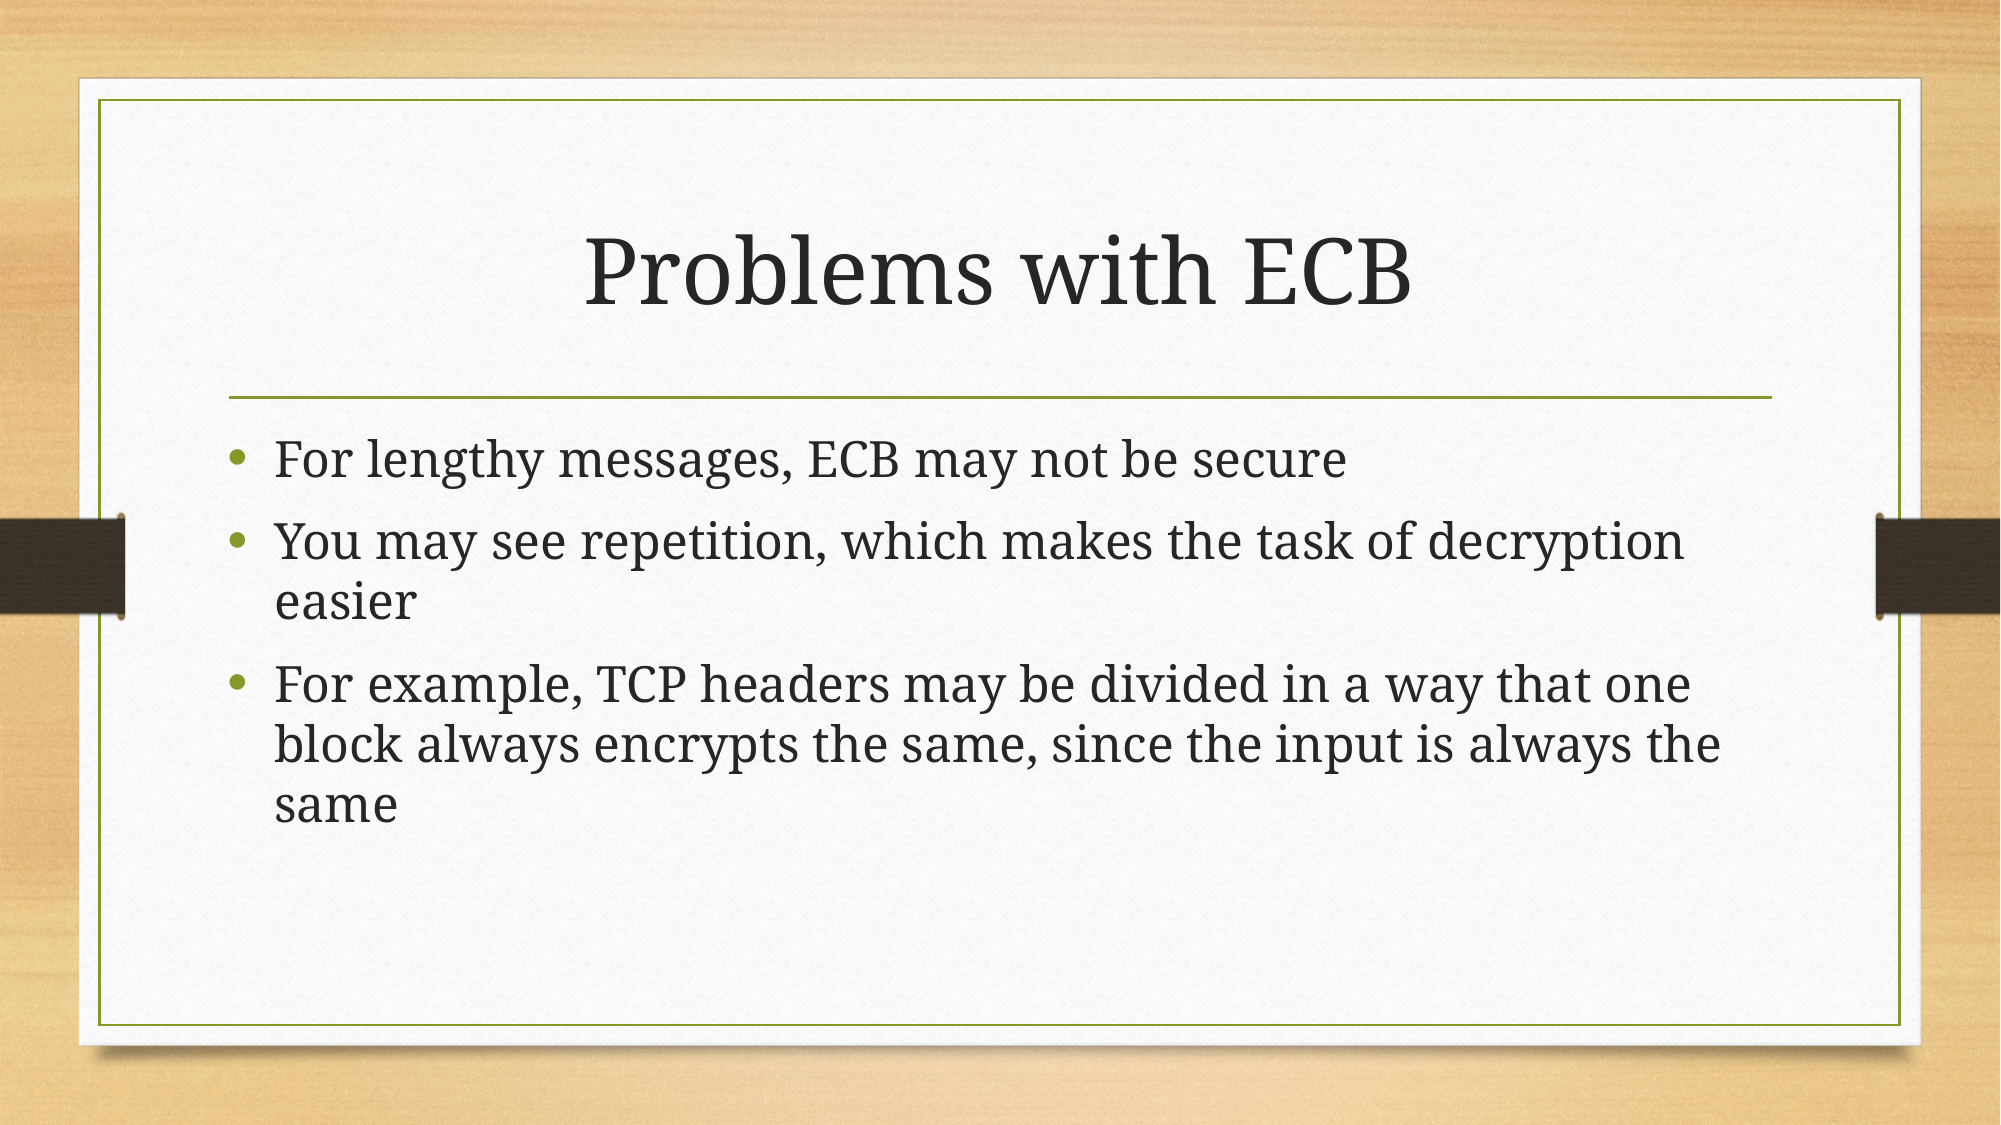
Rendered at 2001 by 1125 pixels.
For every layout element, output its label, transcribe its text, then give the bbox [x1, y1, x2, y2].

picture [0, 0, 2001, 1125]
title Problems with ECB [212, 161, 1788, 375]
list For lengthy messages, ECB may not be secure You may see repetition, which makes the task of decryption easier For example, TCP headers may be divided in a way that one block always encrypts the same, since the input is always the same [212, 419, 1788, 964]
